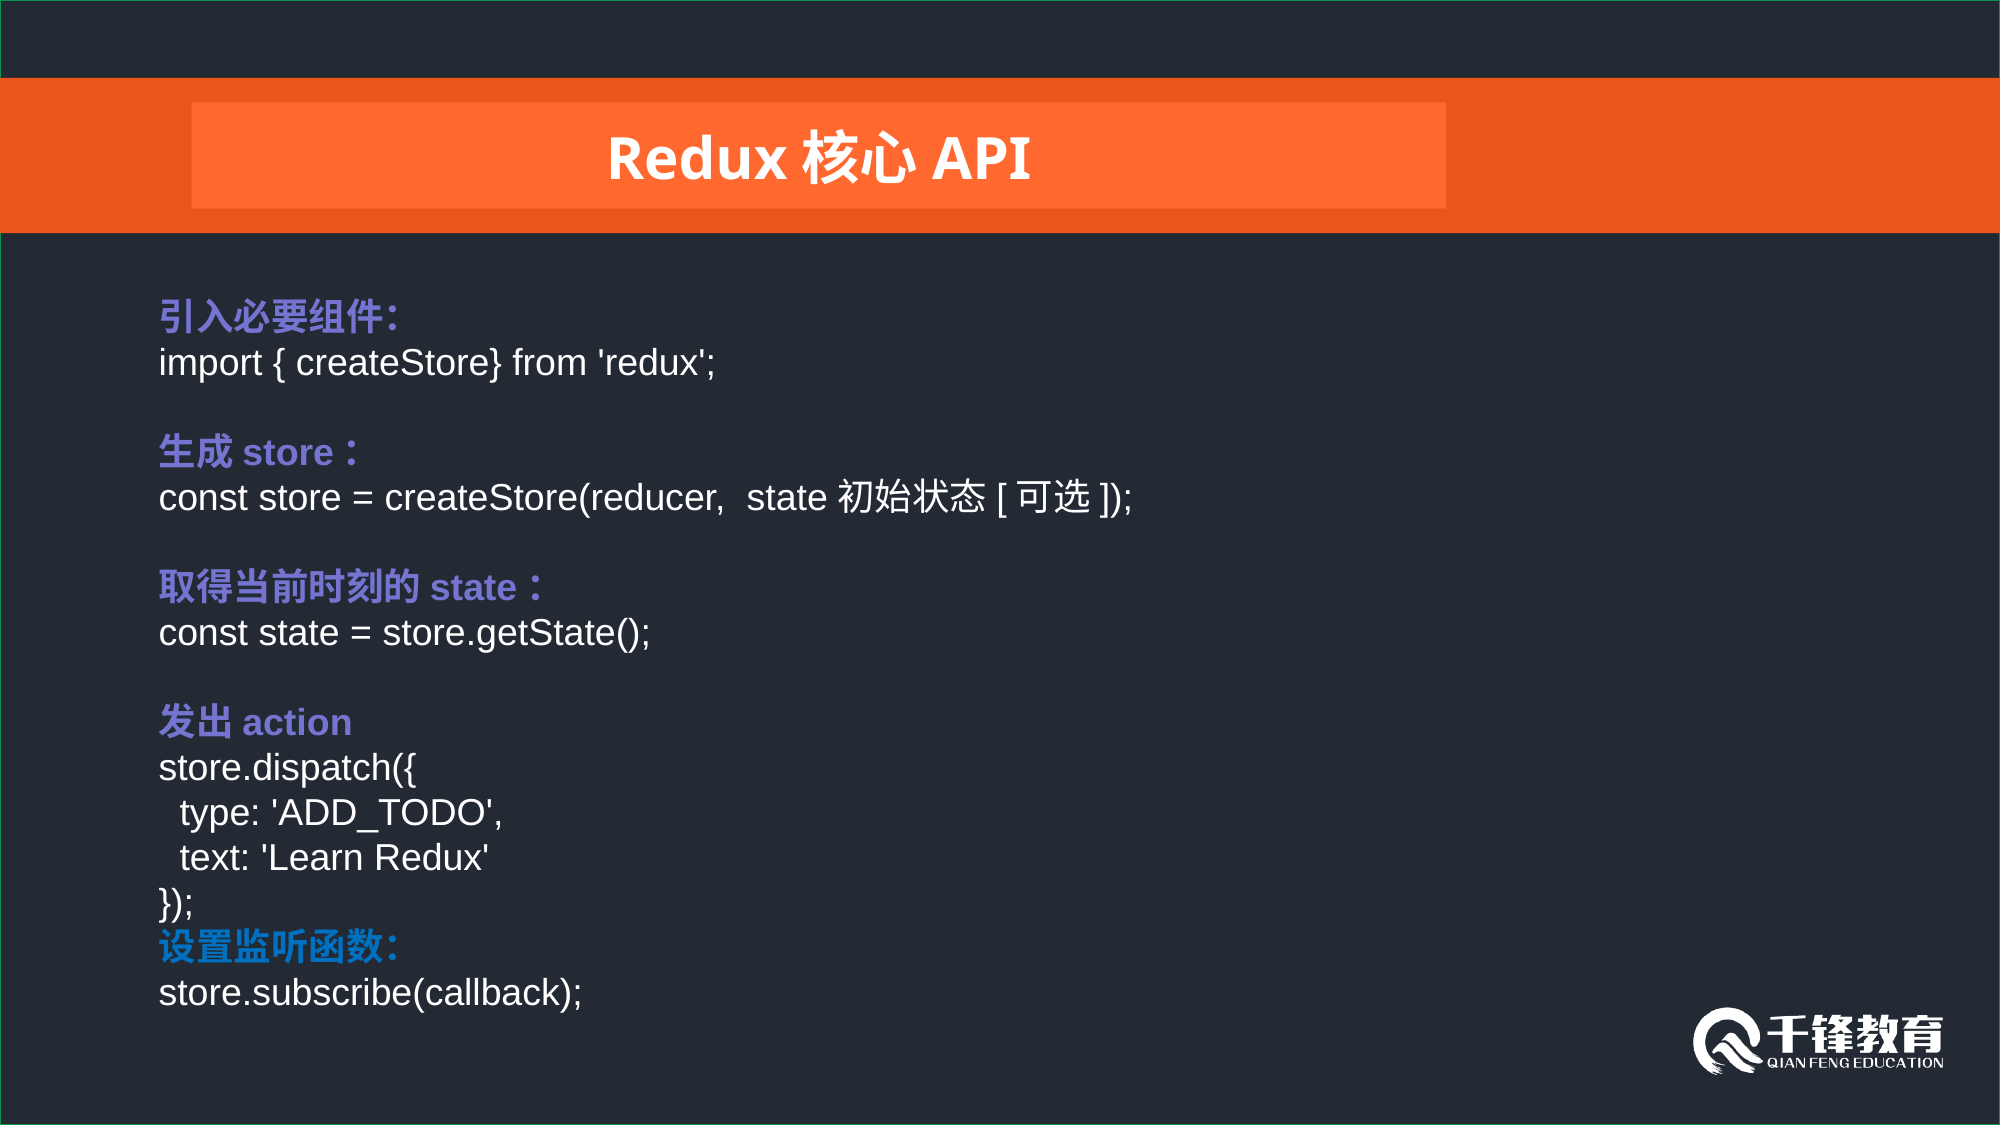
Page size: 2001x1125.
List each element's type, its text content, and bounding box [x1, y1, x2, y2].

picture [1691, 1002, 1948, 1080]
text_box [0, 0, 2000, 77]
text_box [0, 234, 2000, 1125]
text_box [191, 102, 1447, 209]
text_box [0, 77, 2000, 234]
text_box 引入必要组件： import { createStore} from 'redux'; 生成store： const store = createStore(reducer, state初始状态[可选]); 取得当前时刻的state： const state = store.getState(); 发出action store.dispatch({ type: 'ADD_TODO', text: 'Learn Redux' }); 设置监听函数： store.subscribe(callback); [143, 285, 1399, 1065]
